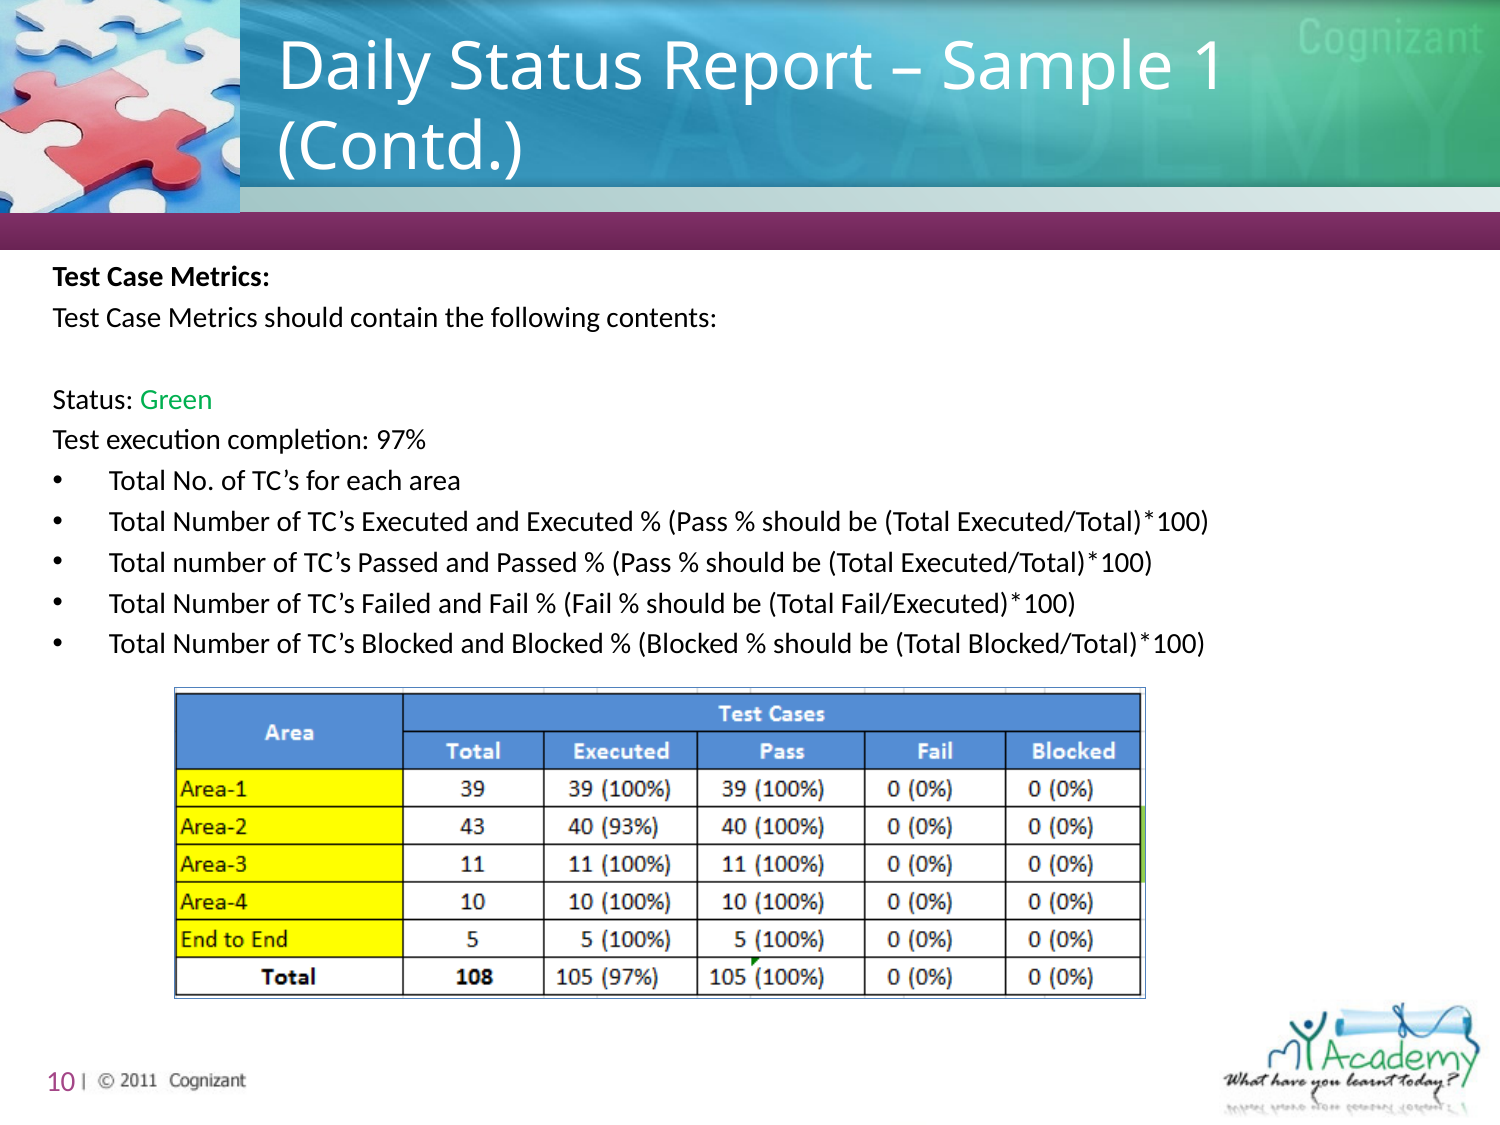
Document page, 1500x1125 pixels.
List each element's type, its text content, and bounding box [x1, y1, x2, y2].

picture [0, 0, 1500, 213]
title Daily Status Report – Sample 1 (Contd.) [262, 0, 1500, 150]
list Test Case Metrics: Test Case Metrics should contain the following contents: Status: Green Test execution completion: 97% Total No. of TC’s for each area Total Number of TC’s Executed and Executed % (Pass % should be (Total Executed/Total)*100) Total number of TC’s Passed and Passed % (Pass % should be (Total Executed/Total)*100) Total Number of TC’s Failed and Fail % (Fail % should be (Total Fail/Executed)*100) Total Number of TC’s Blocked and Blocked % (Blocked % should be (Total Blocked/Total)*100) [37, 249, 1463, 1038]
picture [0, 250, 1500, 1125]
slide_number 10 [31, 1055, 107, 1101]
picture [174, 687, 1146, 999]
